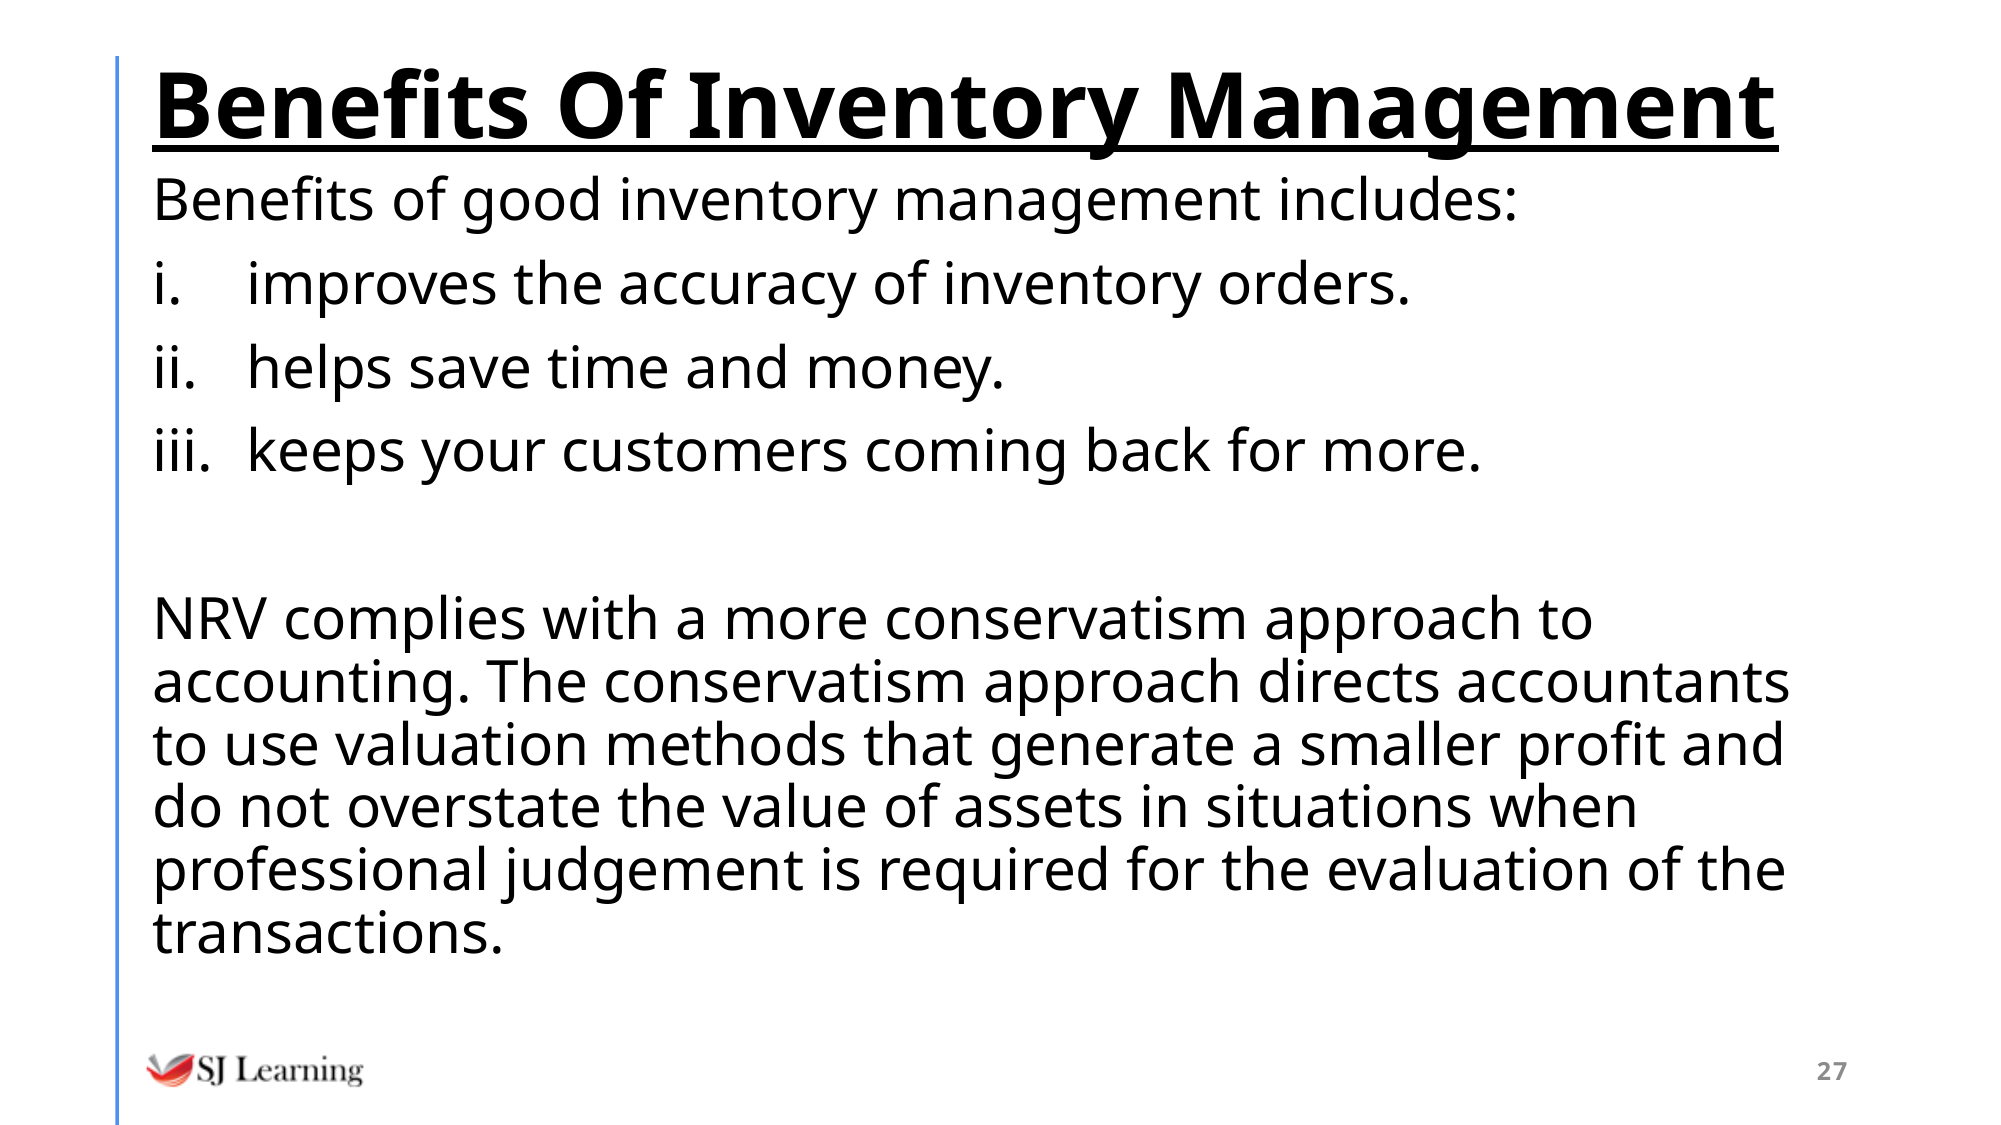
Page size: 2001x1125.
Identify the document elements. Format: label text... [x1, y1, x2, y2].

title Benefits Of Inventory Management [137, 0, 1863, 163]
slide_number 27 [1412, 1042, 1863, 1103]
list Benefits of good inventory management includes: improves the accuracy of inventory orders. helps save time and money. keeps your customers coming back for more. NRV complies with a more conservatism approach to accounting. The conservatism approach directs accountants to use valuation methods that generate a smaller profit and do not overstate the value of assets in situations when professional judgement is required for the evaluation of the transactions. [137, 163, 1863, 1014]
picture [137, 1044, 377, 1101]
